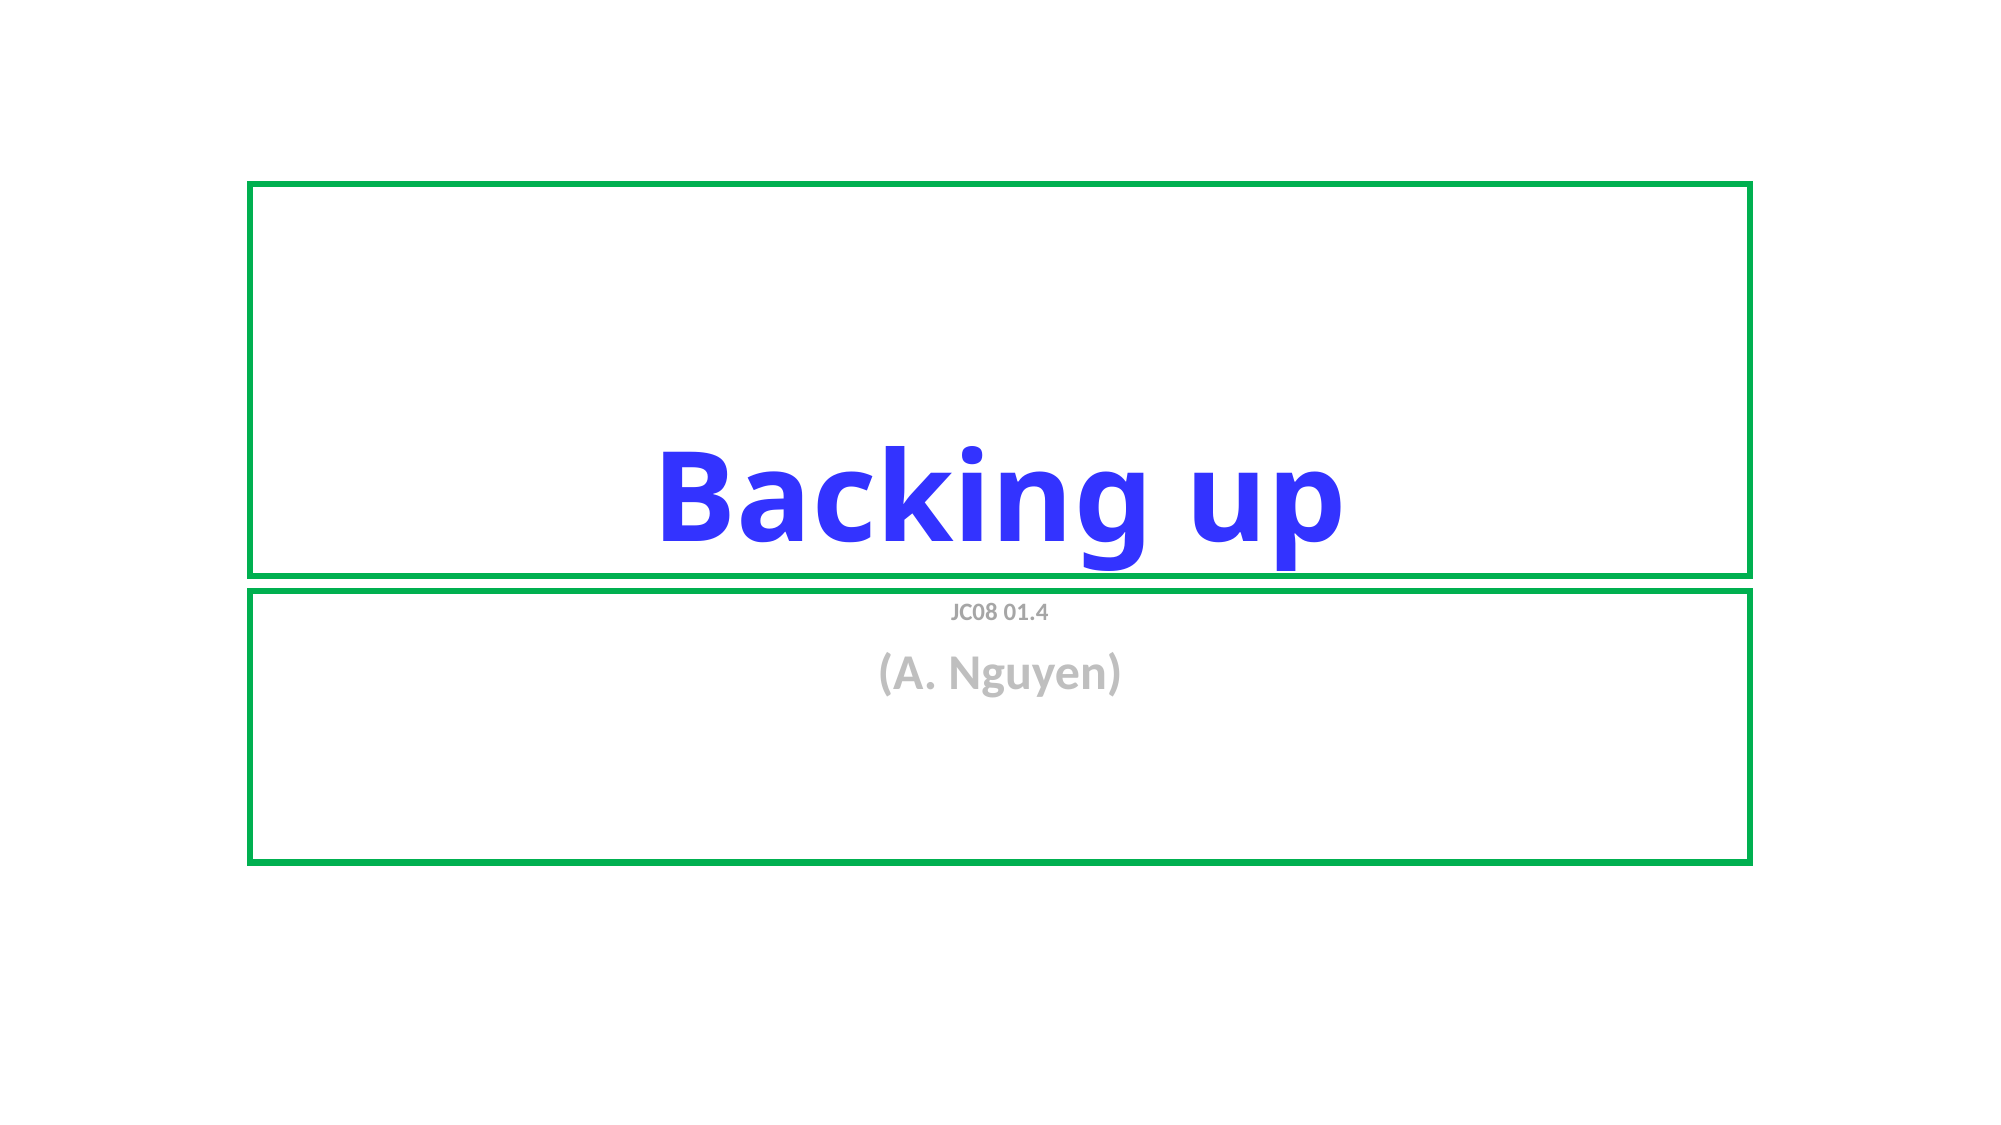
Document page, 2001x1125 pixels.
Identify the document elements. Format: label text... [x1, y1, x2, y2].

subtitle JC08 01.4 (A. Nguyen) [249, 590, 1750, 863]
title Backing up [249, 184, 1750, 576]
